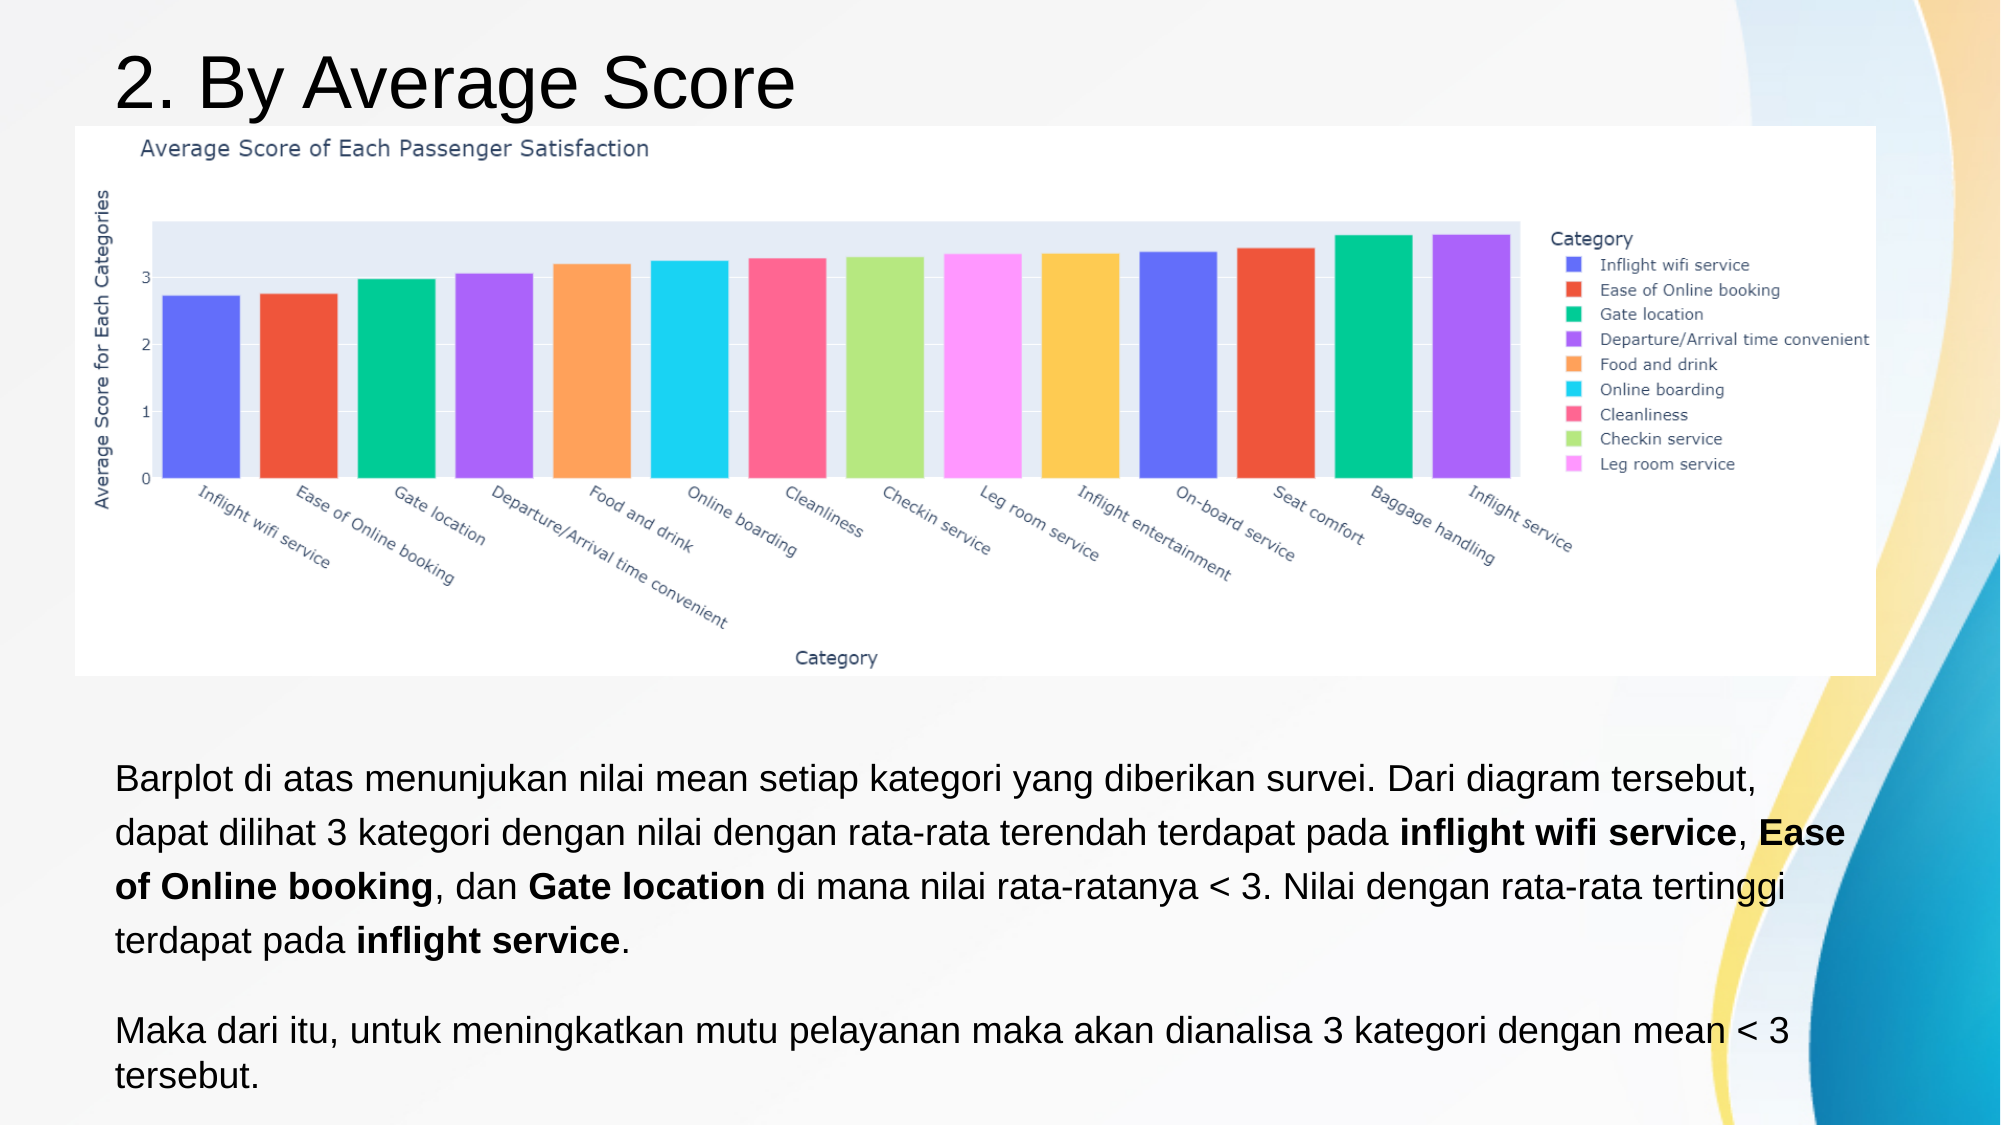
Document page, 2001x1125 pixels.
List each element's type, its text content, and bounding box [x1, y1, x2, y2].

picture [0, 0, 2001, 1125]
title 2. By Average Score [99, 30, 1901, 127]
text_box Barplot di atas menunjukan nilai mean setiap kategori yang diberikan survei. Dari diagram tersebut, dapat dilihat 3 kategori dengan nilai dengan rata-rata terendah terdapat pada inflight wifi service, Ease of Online booking, dan Gate location di mana nilai rata-ratanya < 3. Nilai dengan rata-rata tertinggi terdapat pada inflight service. Maka dari itu, untuk meningkatkan mutu pelayanan maka akan dianalisa 3 kategori dengan mean < 3 tersebut. [99, 737, 1876, 1125]
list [75, 126, 1876, 676]
